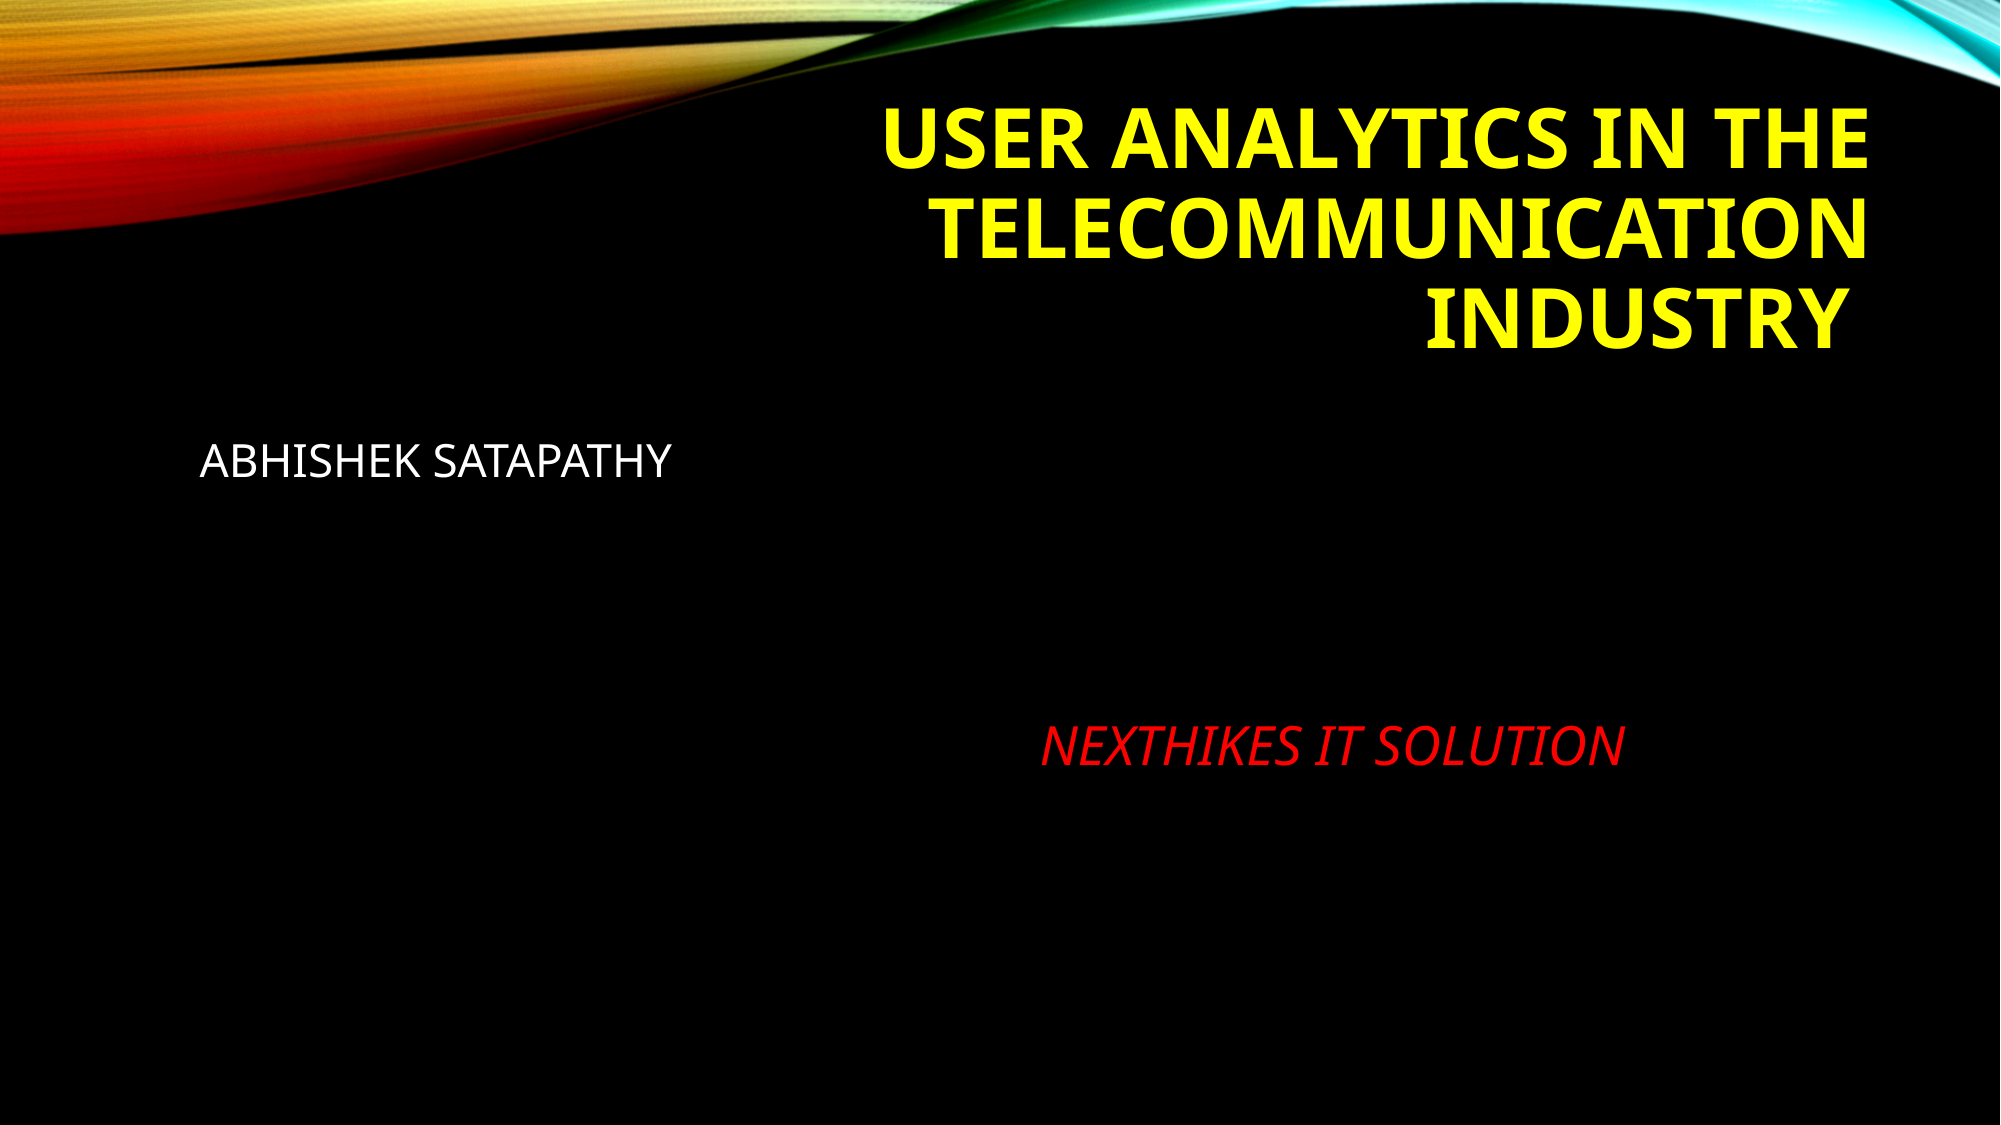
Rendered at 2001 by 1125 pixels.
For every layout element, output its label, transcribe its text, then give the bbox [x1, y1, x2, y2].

picture [0, 0, 2000, 237]
title User Analytics in the Telecommunication Industry [474, 125, 1888, 338]
list ABHISHEK SATAPATHY NEXTHIKES IT SOLUTION [112, 360, 1888, 1021]
